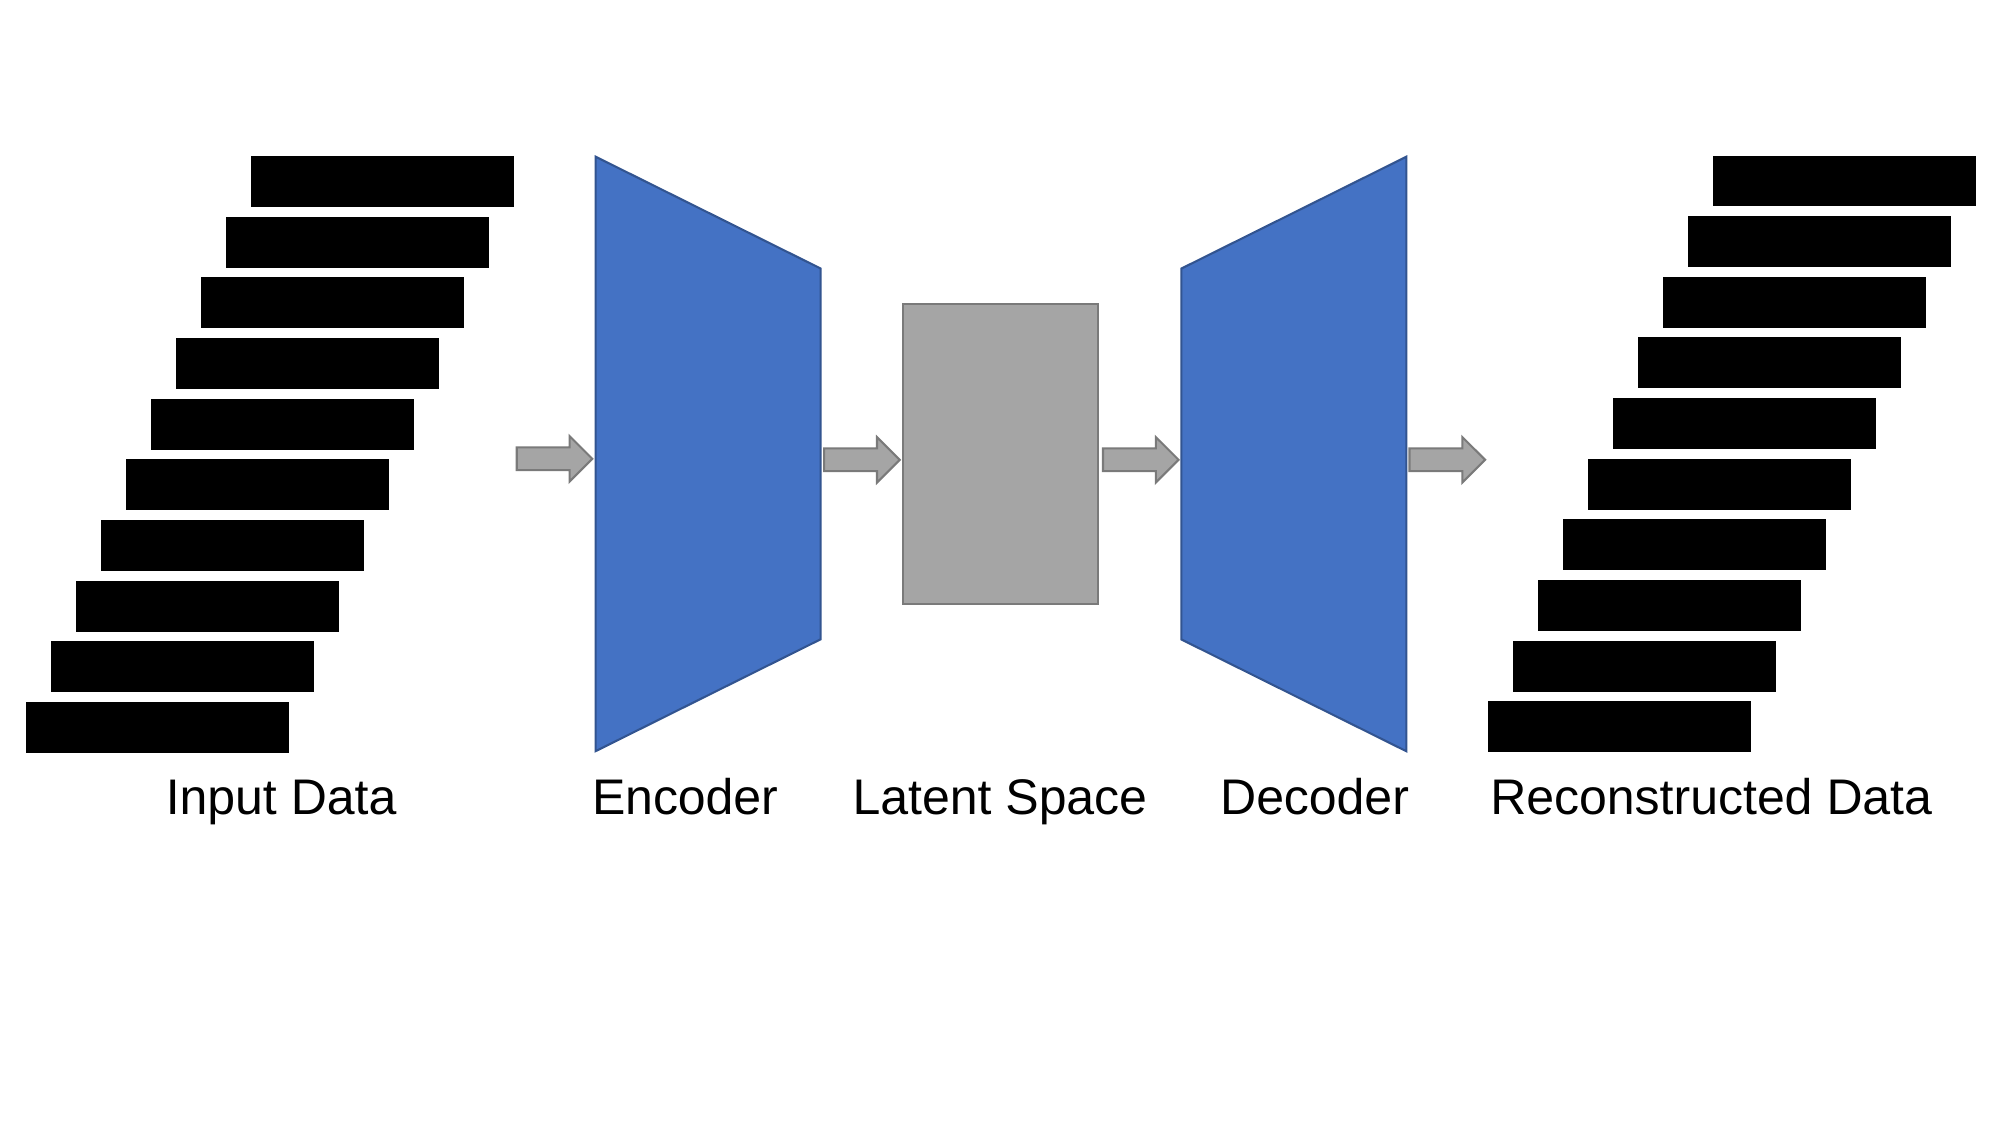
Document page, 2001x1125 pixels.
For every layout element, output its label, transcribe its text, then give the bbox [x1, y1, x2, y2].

text_box [594, 155, 822, 753]
text_box [1588, 459, 1851, 510]
text_box [176, 338, 439, 389]
text_box [1180, 155, 1408, 753]
text_box [1513, 641, 1776, 692]
text_box [1638, 337, 1901, 388]
text_box [515, 433, 594, 485]
text_box [1538, 580, 1801, 631]
text_box [902, 303, 1099, 605]
text_box [1663, 277, 1926, 328]
text_box [1488, 701, 1751, 752]
text_box [201, 277, 464, 328]
text_box [126, 459, 389, 510]
text_box [823, 434, 902, 486]
text_box [1101, 434, 1181, 486]
text_box [51, 641, 314, 692]
text_box [1613, 398, 1876, 449]
text_box Input Data [151, 756, 412, 832]
text_box [1713, 156, 1976, 206]
text_box [1688, 216, 1951, 267]
text_box [76, 581, 339, 632]
text_box [1563, 519, 1826, 570]
text_box [251, 156, 514, 207]
text_box Reconstructed Data [1475, 756, 1947, 832]
text_box Encoder [577, 756, 794, 832]
text_box [26, 702, 289, 753]
text_box Decoder [1205, 756, 1424, 832]
text_box [226, 217, 489, 268]
text_box [1408, 434, 1487, 486]
text_box [101, 520, 364, 571]
text_box [151, 399, 414, 450]
text_box Latent Space [837, 756, 1163, 832]
